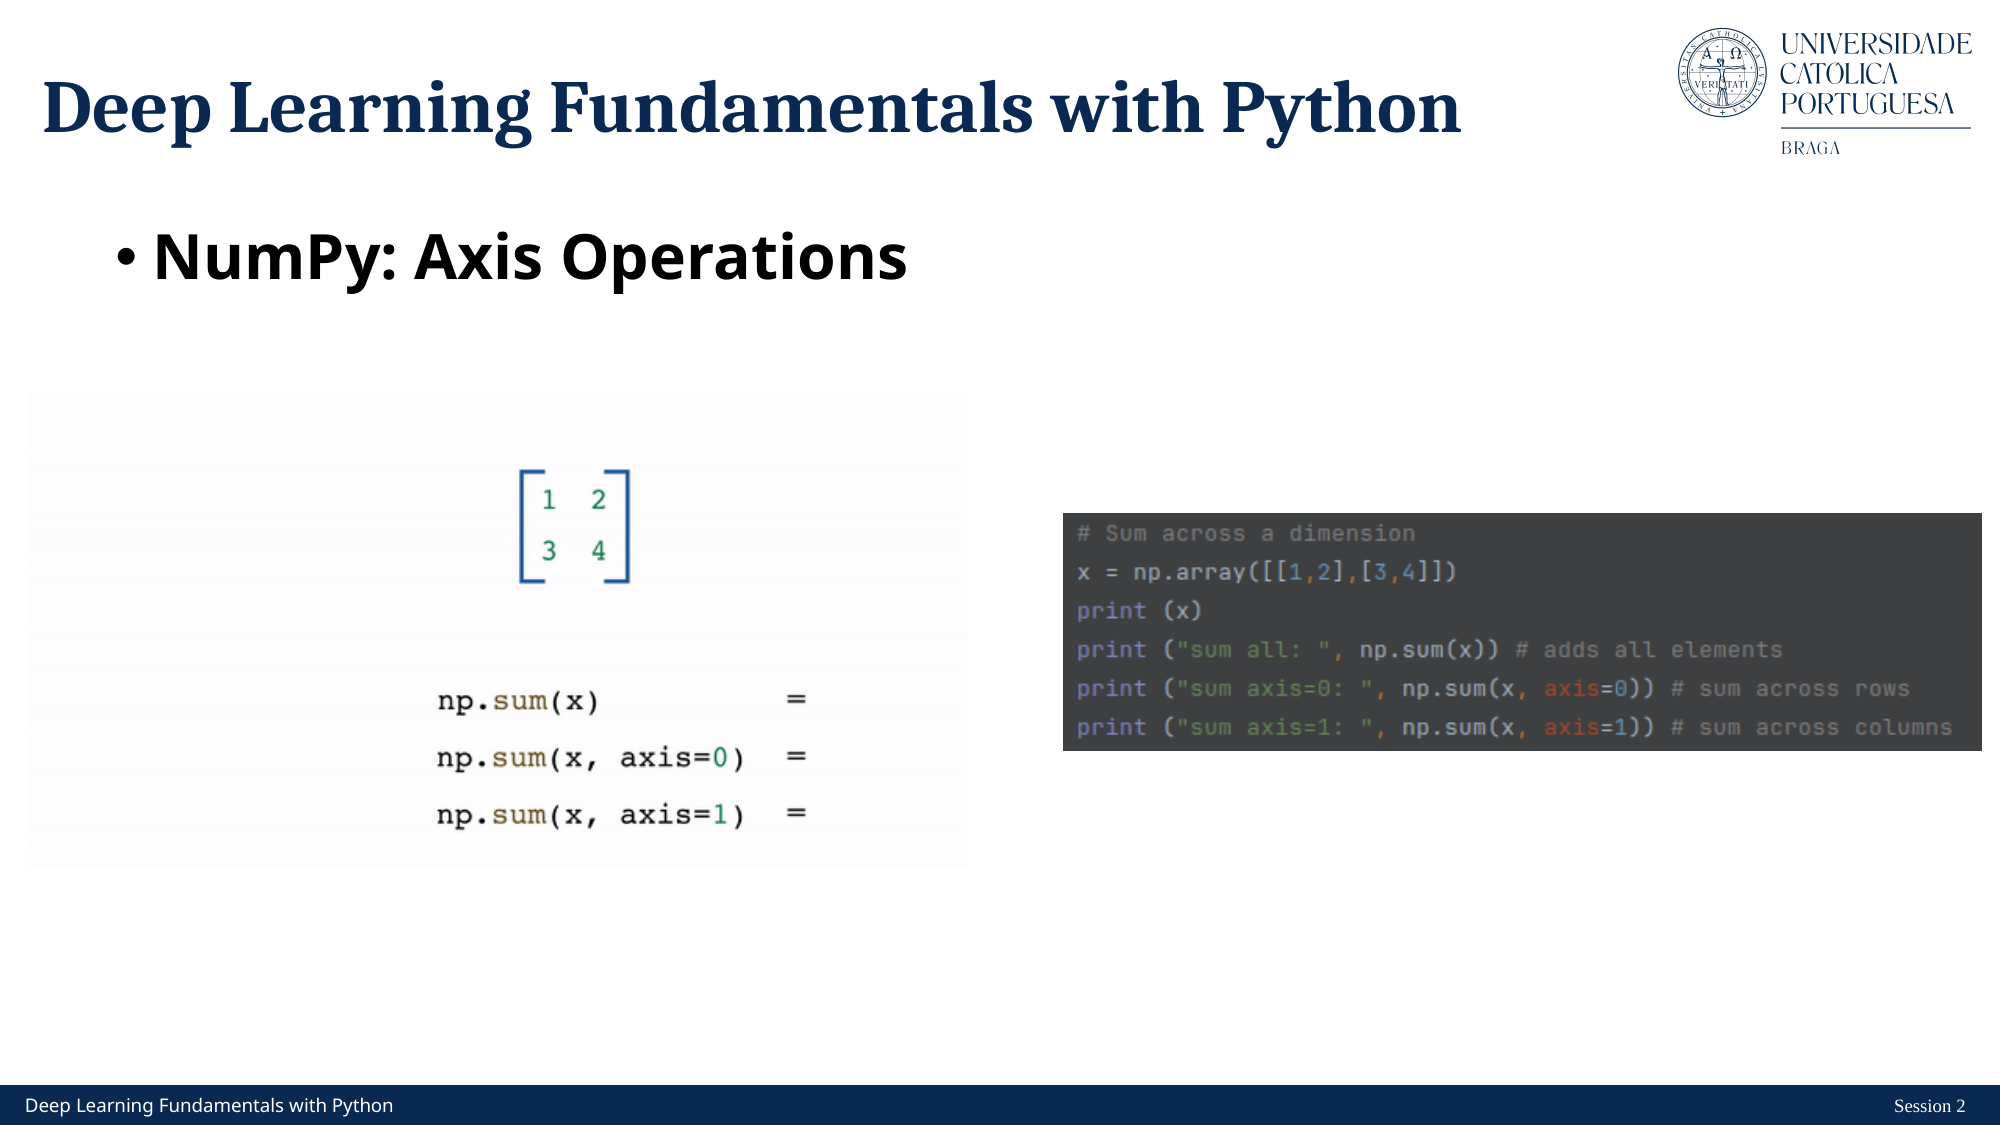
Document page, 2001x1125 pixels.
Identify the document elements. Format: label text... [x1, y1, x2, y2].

text_box [0, 1085, 2000, 1125]
list NumPy: Axis Operations [100, 218, 1898, 1046]
text_box Session 2 [865, 1086, 1981, 1125]
picture [28, 393, 967, 868]
text_box Deep Learning Fundamentals with Python [9, 1086, 865, 1125]
picture [1062, 513, 1983, 752]
title Deep Learning Fundamentals with Python [27, 0, 1753, 218]
picture [1672, 18, 1982, 163]
